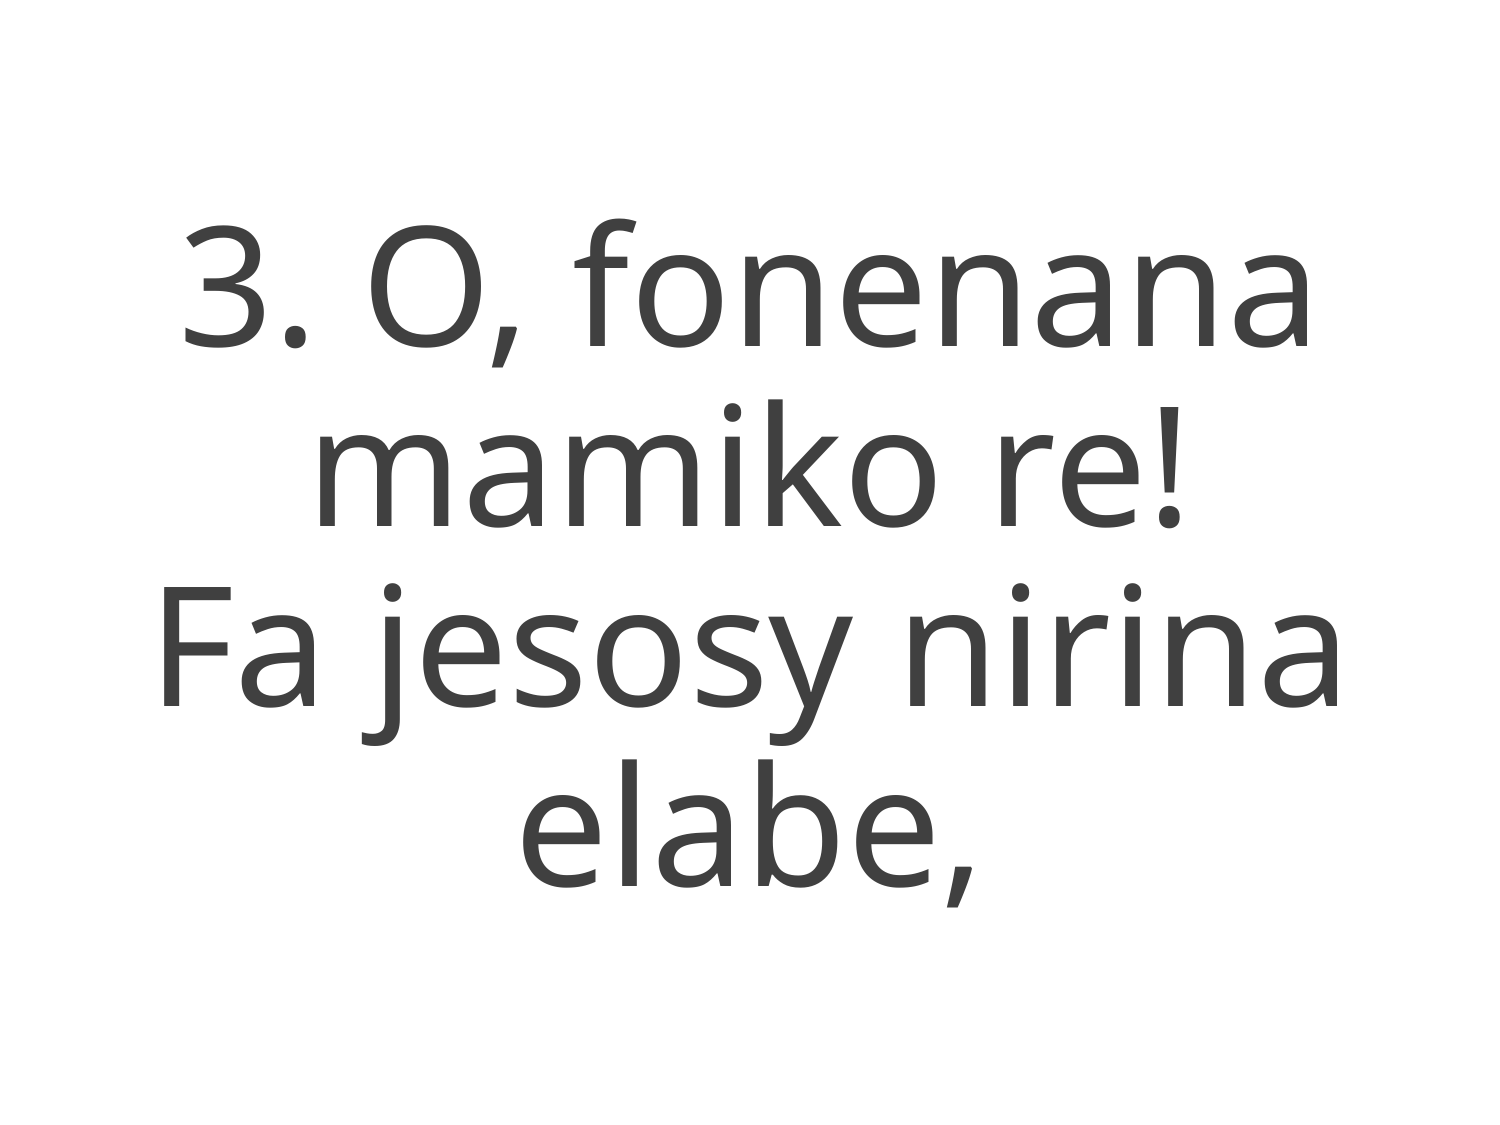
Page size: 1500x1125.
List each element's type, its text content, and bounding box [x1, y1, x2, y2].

title 3. O, fonenana mamiko re! Fa jesosy nirina elabe, [0, 453, 1500, 672]
